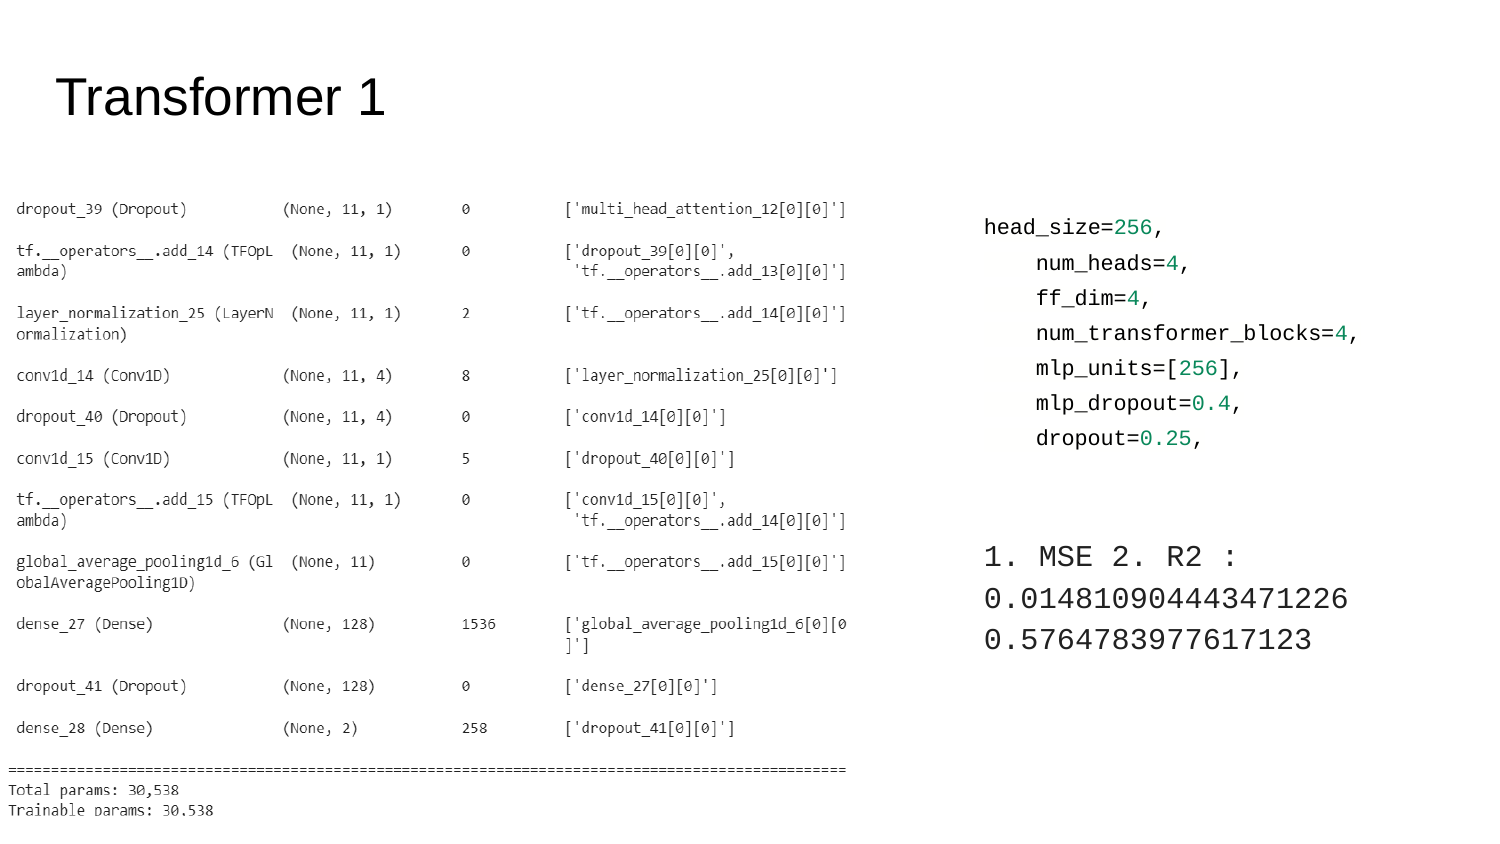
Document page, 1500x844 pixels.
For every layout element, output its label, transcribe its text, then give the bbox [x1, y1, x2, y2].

list head_size=256, num_heads=4, ff_dim=4, num_transformer_blocks=4, mlp_units=[256], mlp_dropout=0.4, dropout=0.25, 1. MSE 2. R2 : 0.014810904443471226 0.5764783977617123 [968, 189, 1449, 750]
title Transformer 1 [40, 47, 1439, 142]
picture [0, 188, 884, 816]
